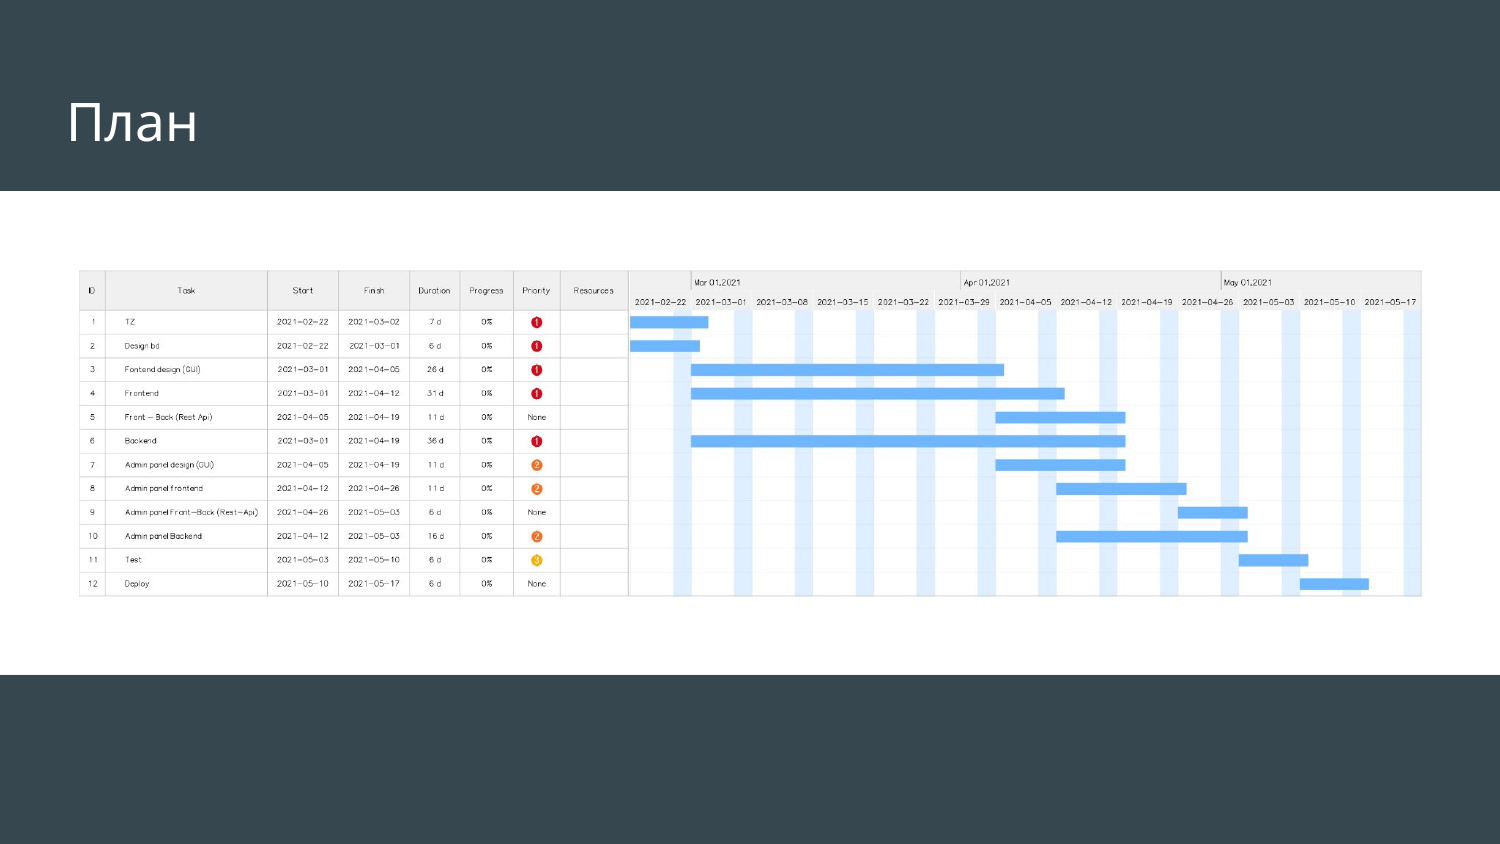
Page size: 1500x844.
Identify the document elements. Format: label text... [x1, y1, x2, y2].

picture [0, 191, 1500, 675]
title План [51, 72, 1449, 167]
